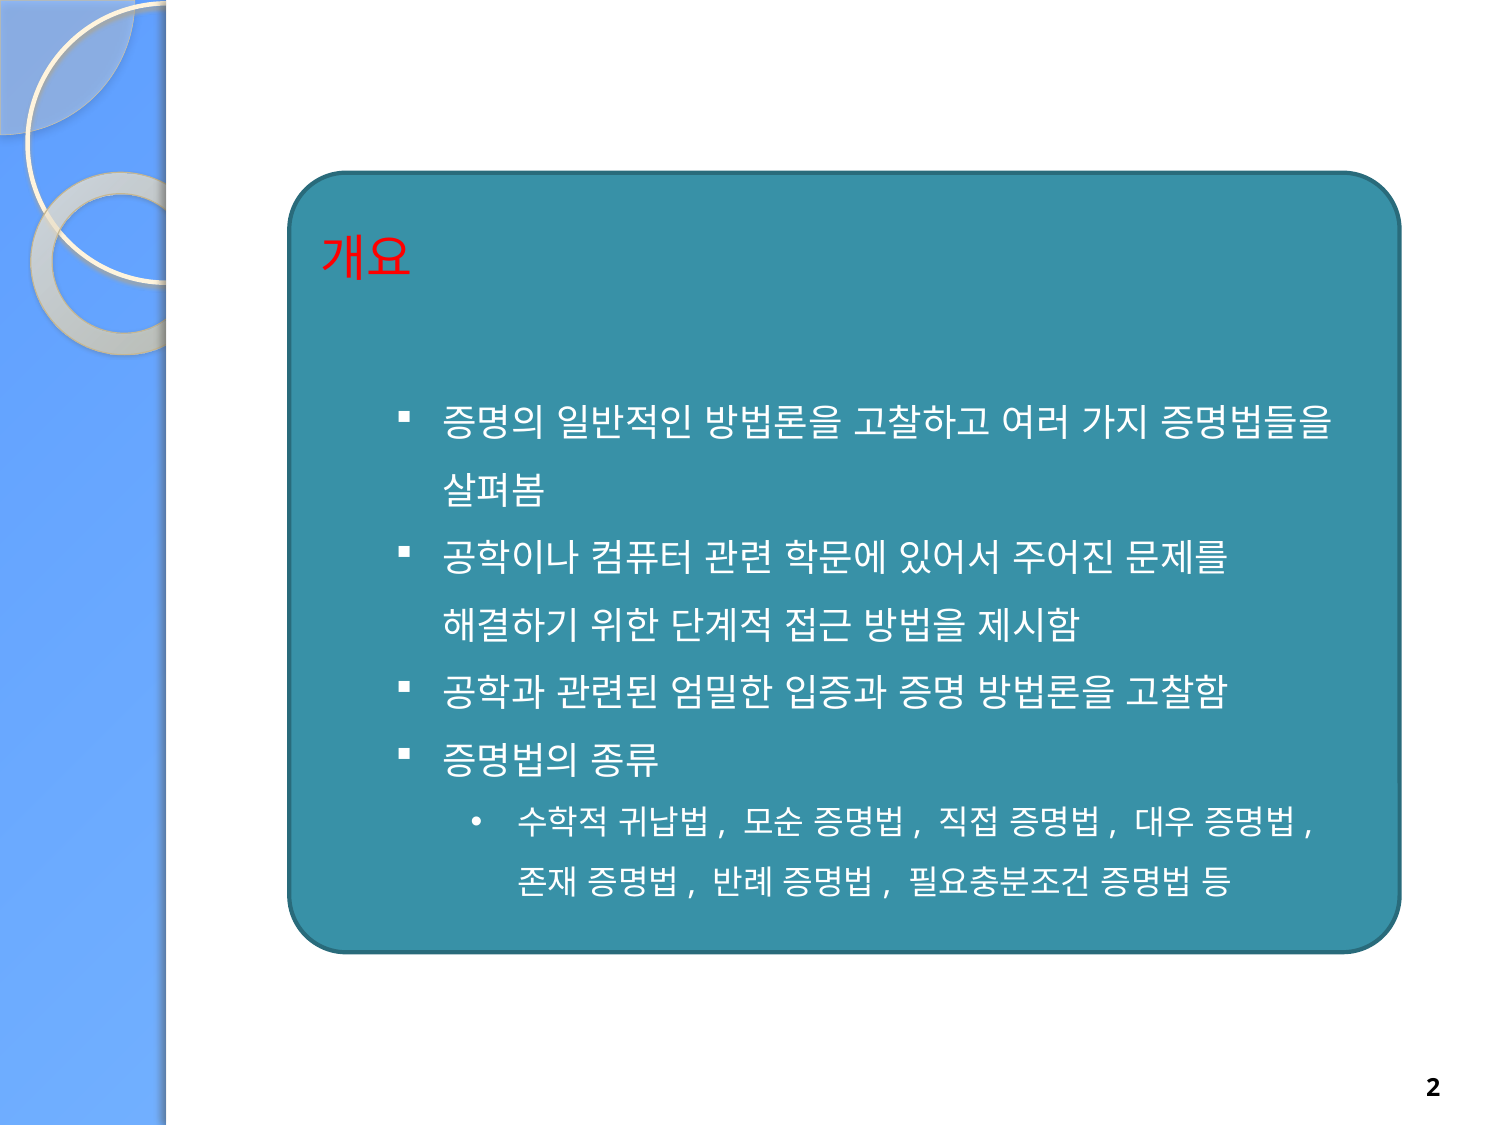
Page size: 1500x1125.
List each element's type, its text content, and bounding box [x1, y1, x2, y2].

slide_number 2 [1382, 1071, 1484, 1114]
text_box 개요 증명의 일반적인 방법론을 고찰하고 여러 가지 증명법들을 살펴봄 공학이나 컴퓨터 관련 학문에 있어서 주어진 문제를 해결하기 위한 단계적 접근 방법을 제시함 공학과 관련된 엄밀한 입증과 증명 방법론을 고찰함 증명법의 종류 수학적 귀납법, 모순 증명법, 직접 증명법, 대우 증명법, 존재 증명법, 반례 증명법, 필요충분조건 증명법 등 [287, 170, 1402, 955]
